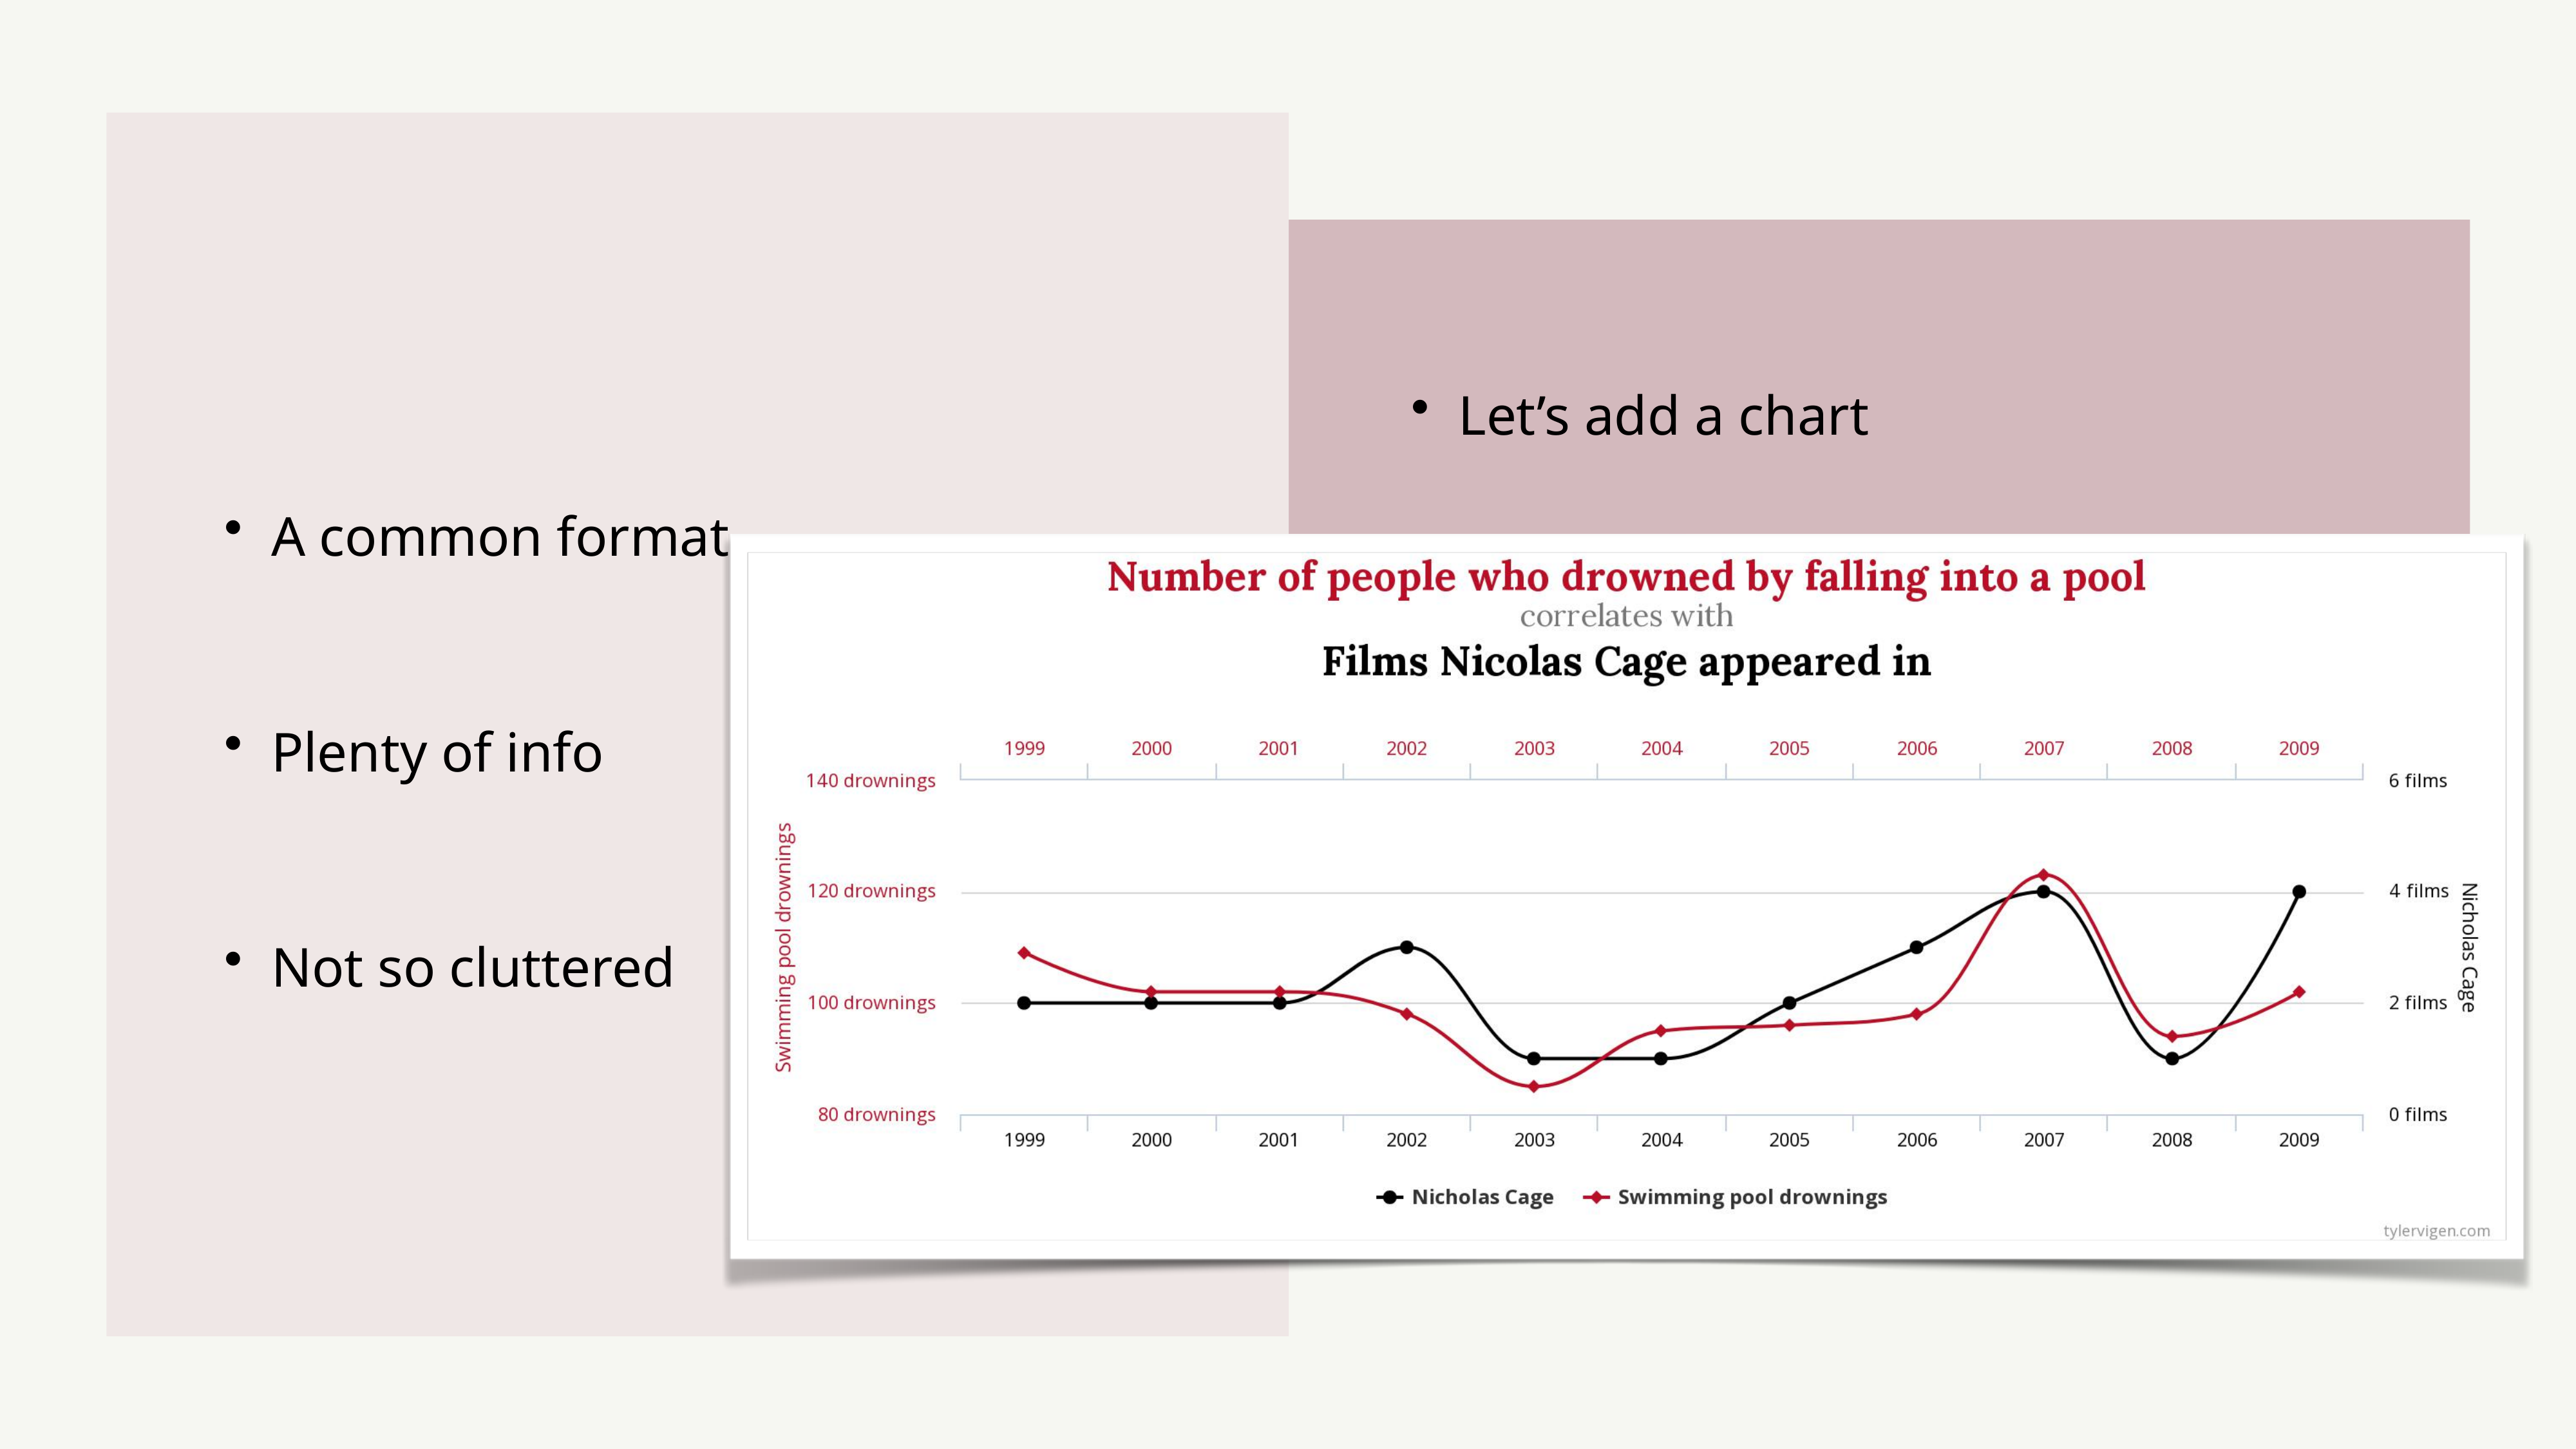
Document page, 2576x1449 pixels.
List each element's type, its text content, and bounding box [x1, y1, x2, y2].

list A common format Plenty of info Not so cluttered Let’s add a chart [218, 388, 2360, 1124]
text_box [721, 534, 2533, 1293]
